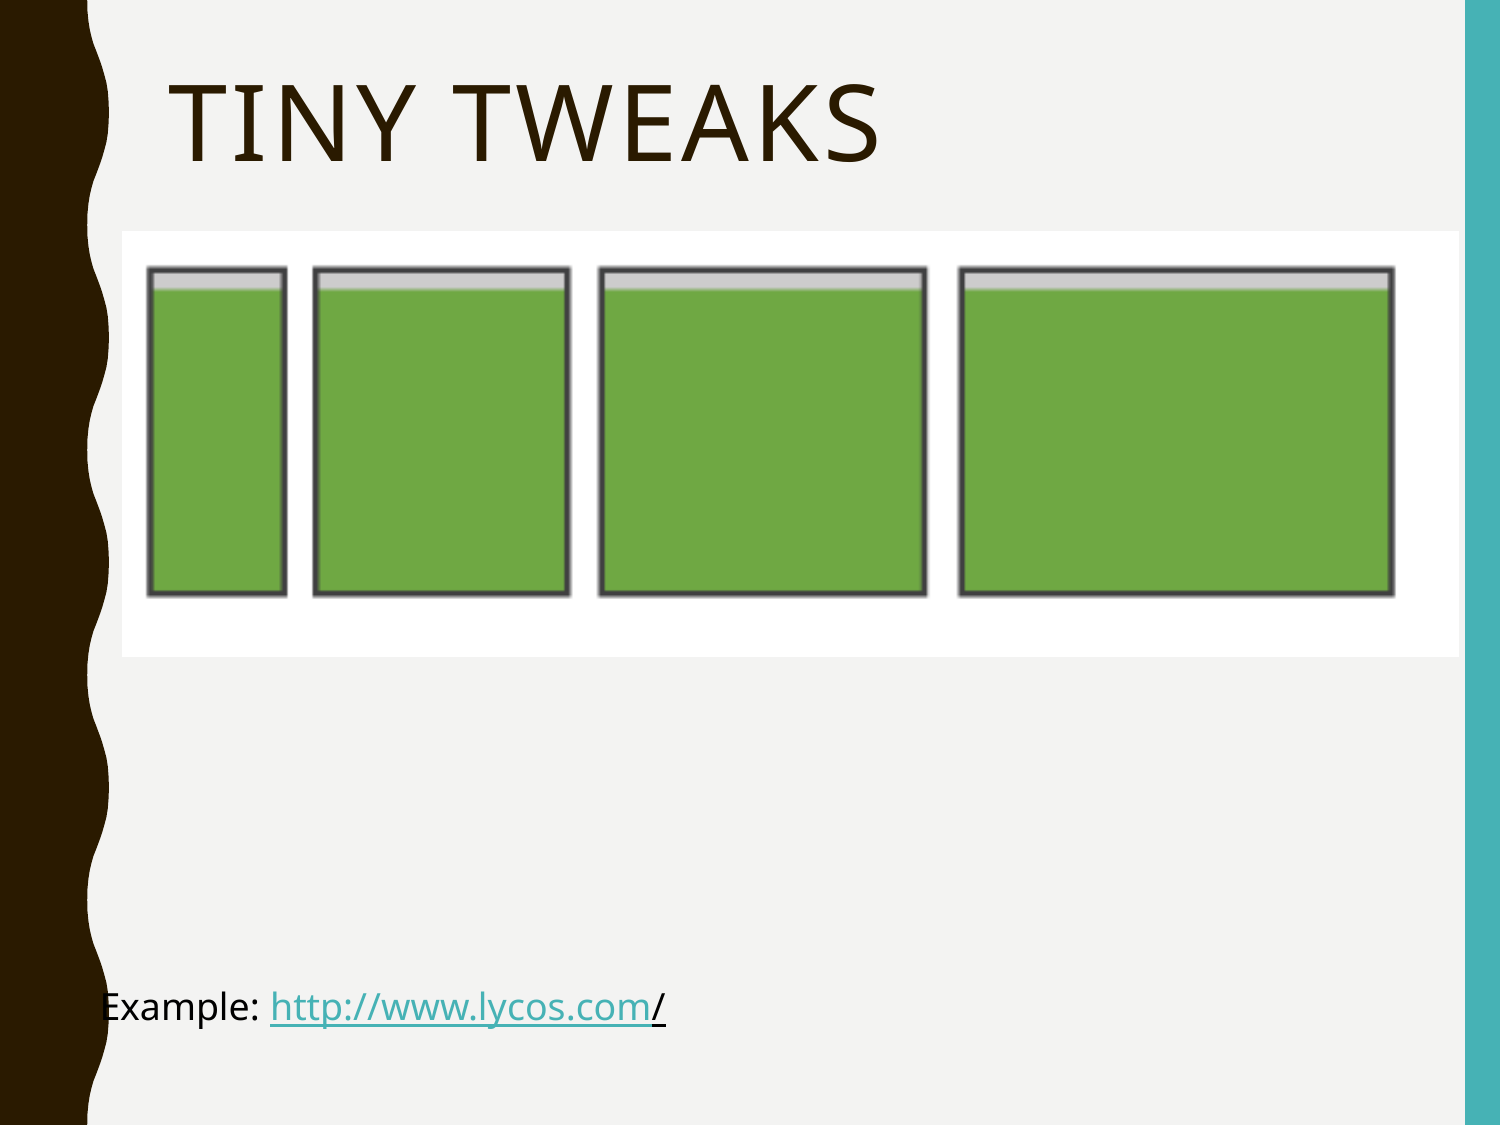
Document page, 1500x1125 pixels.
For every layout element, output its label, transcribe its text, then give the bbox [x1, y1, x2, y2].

text_box Example: http://www.lycos.com/ [84, 975, 691, 1042]
title Tiny tweaks [154, 62, 1407, 231]
picture [122, 231, 1459, 657]
